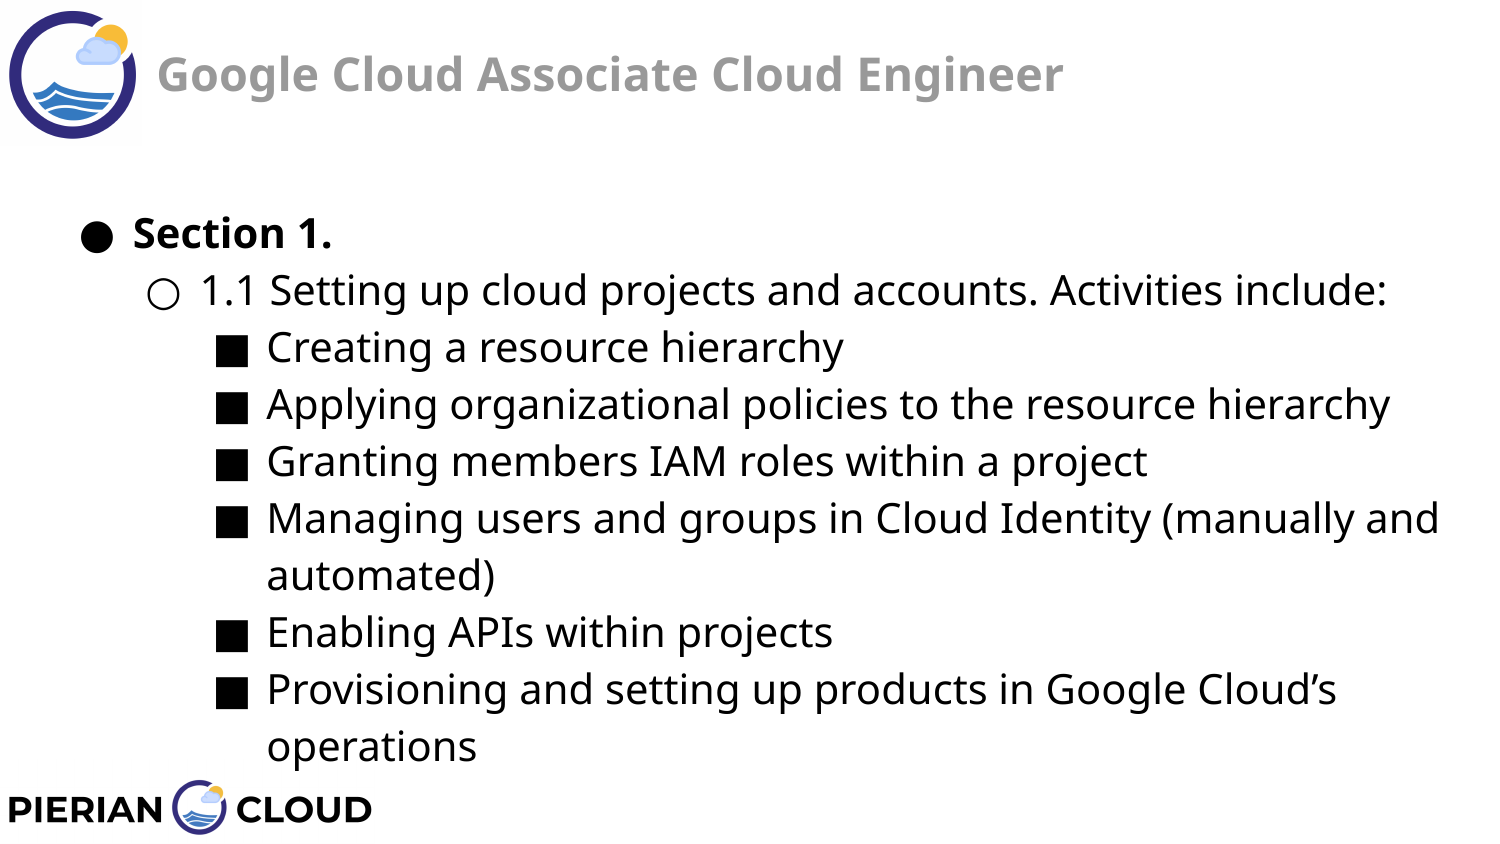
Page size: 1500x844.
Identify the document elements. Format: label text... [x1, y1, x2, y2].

title Google Cloud Associate Cloud Engineer [146, 25, 1420, 120]
picture [0, 758, 375, 844]
subtitle Section 1. 1.1 Setting up cloud projects and accounts. Activities include: Creating a resource hierarchy Applying organizational policies to the resource hierarchy Granting members IAM roles within a project Managing users and groups in Cloud Identity (manually and automated) Enabling APIs within projects Provisioning and setting up products in Google Cloud’s operations [51, 189, 1476, 802]
picture [0, 0, 142, 146]
